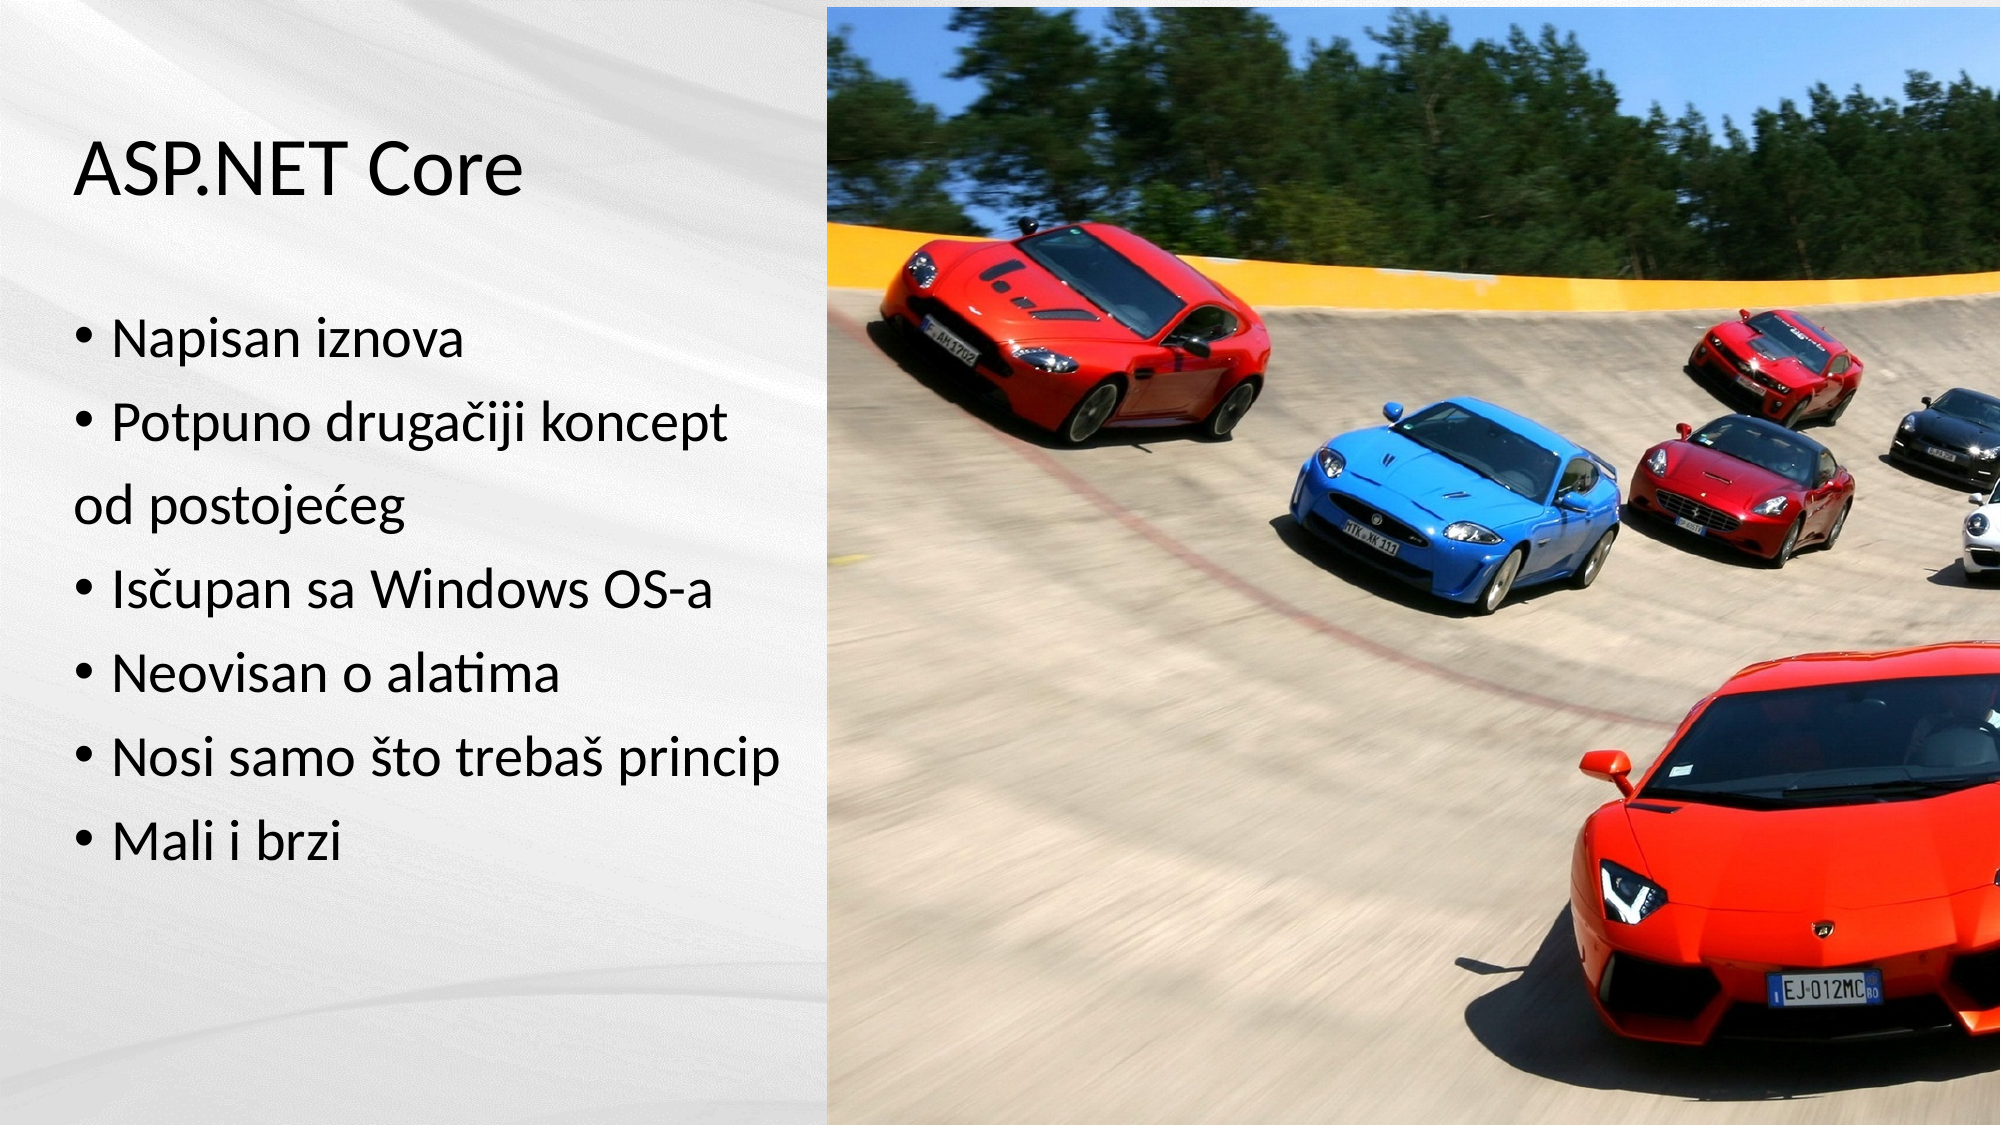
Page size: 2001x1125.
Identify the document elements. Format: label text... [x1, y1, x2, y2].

title ASP.NET Core [59, 59, 827, 278]
list Napisan iznova Potpuno drugačiji koncept od postojećeg Isčupan sa Windows OS-a Neovisan o alatima Nosi samo što trebaš princip Mali i brzi [59, 299, 827, 1068]
picture [0, 0, 2001, 1125]
